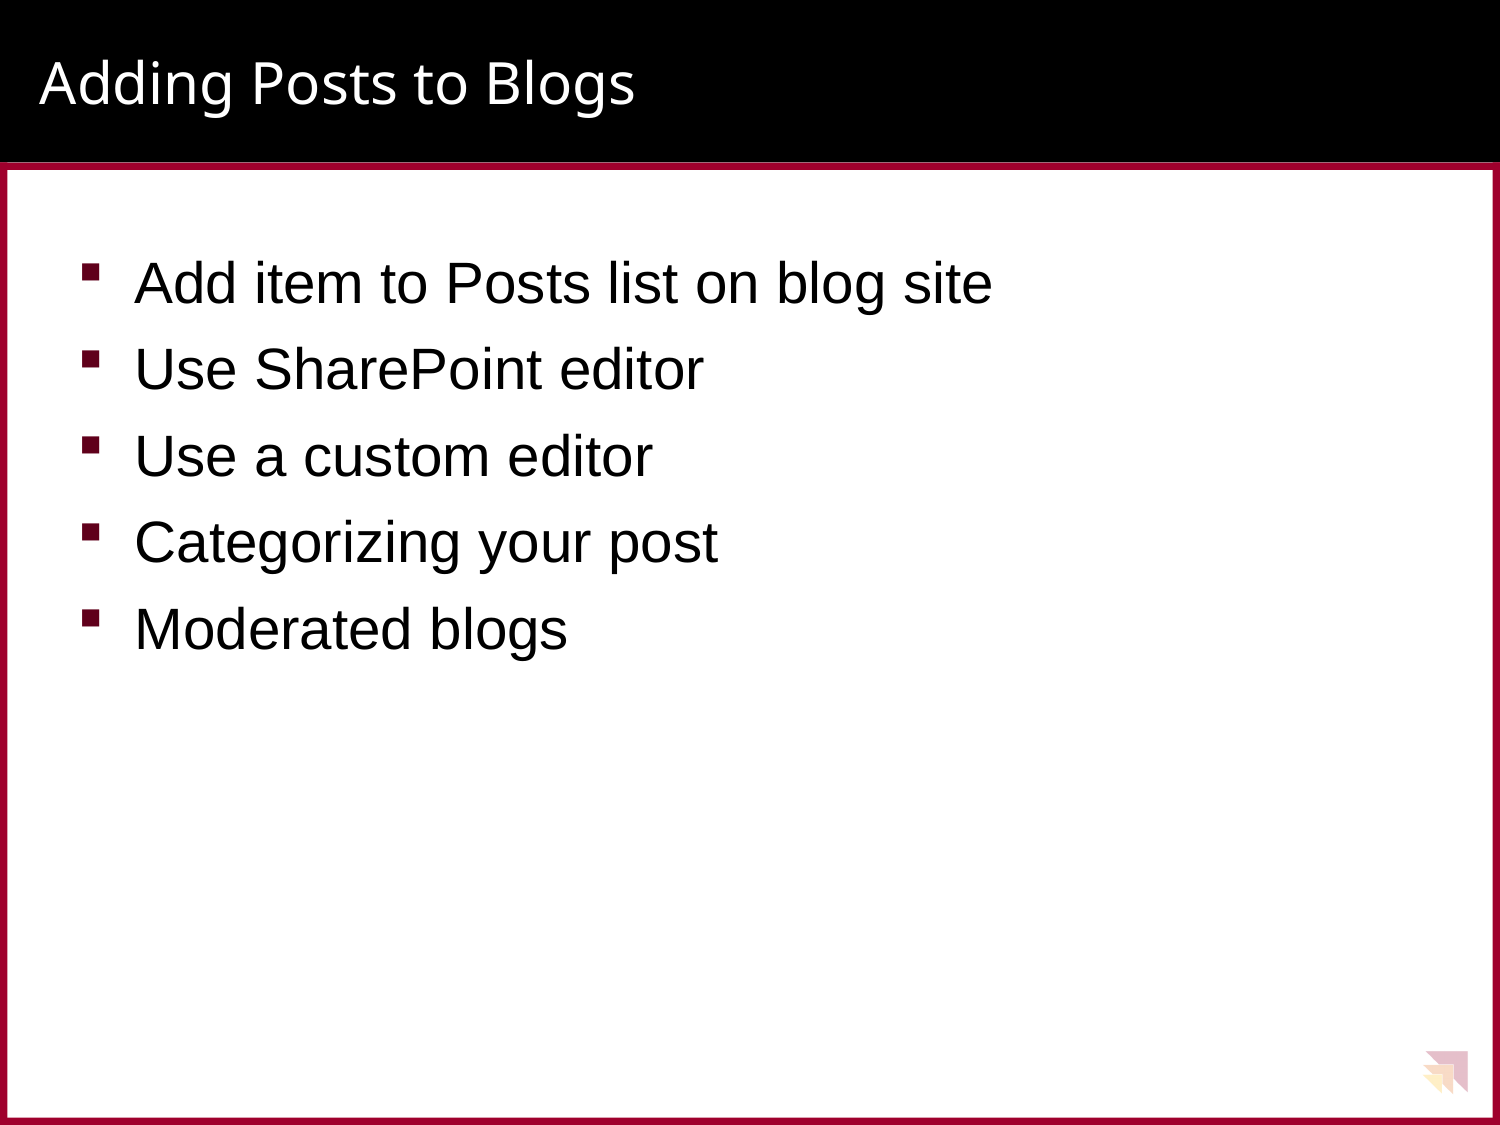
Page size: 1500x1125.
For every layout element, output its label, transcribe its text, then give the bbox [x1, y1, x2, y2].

list Add item to Posts list on blog site Use SharePoint editor Use a custom editor Categorizing your post Moderated blogs [62, 237, 1438, 1088]
title Adding Posts to Blogs [24, 12, 1438, 150]
